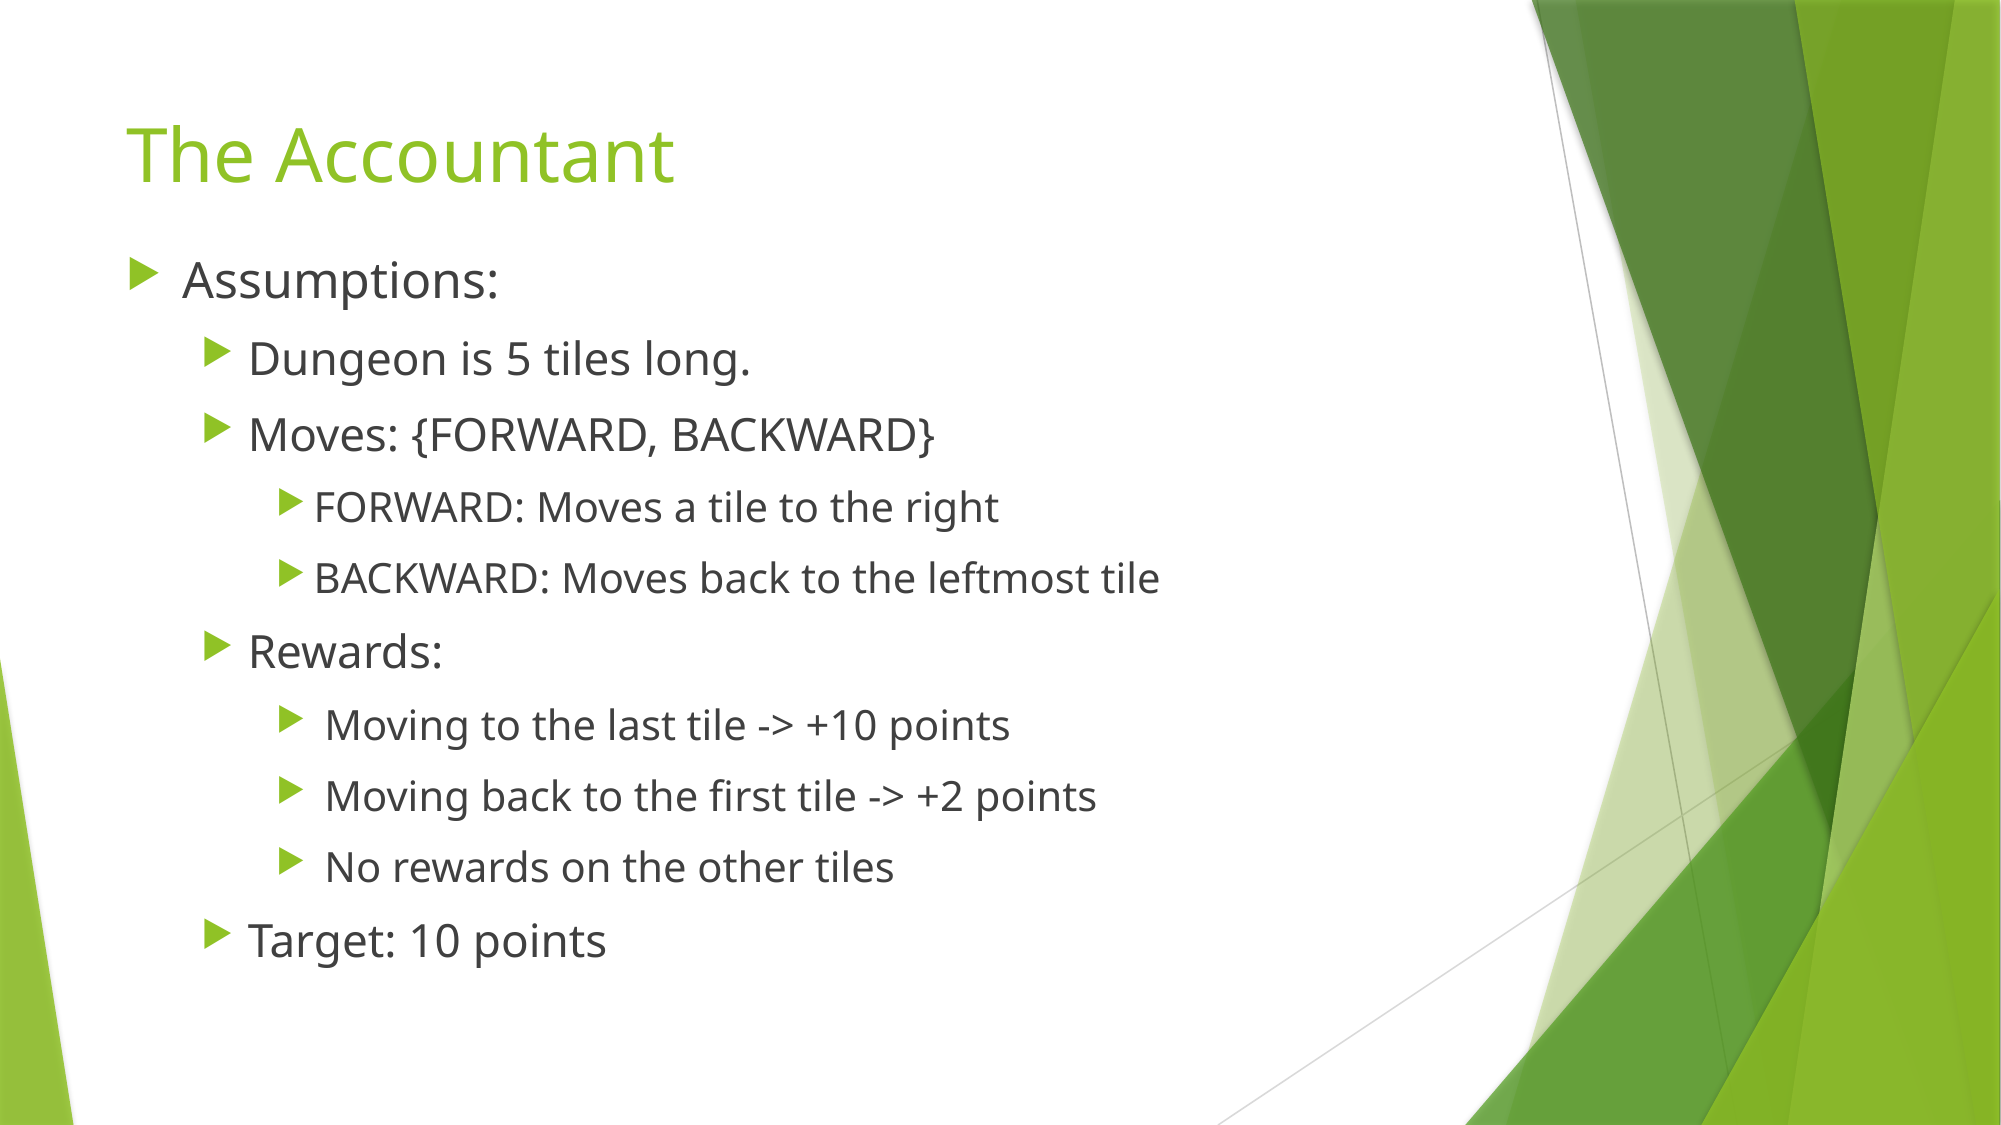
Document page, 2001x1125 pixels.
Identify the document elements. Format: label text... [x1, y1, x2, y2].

list Assumptions: Dungeon is 5 tiles long. Moves: {FORWARD, BACKWARD} FORWARD: Moves a tile to the right BACKWARD: Moves back to the leftmost tile Rewards: Moving to the last tile -> +10 points Moving back to the first tile -> +2 points No rewards on the other tiles Target: 10 points [111, 241, 1623, 991]
title The Accountant [111, 99, 1522, 241]
